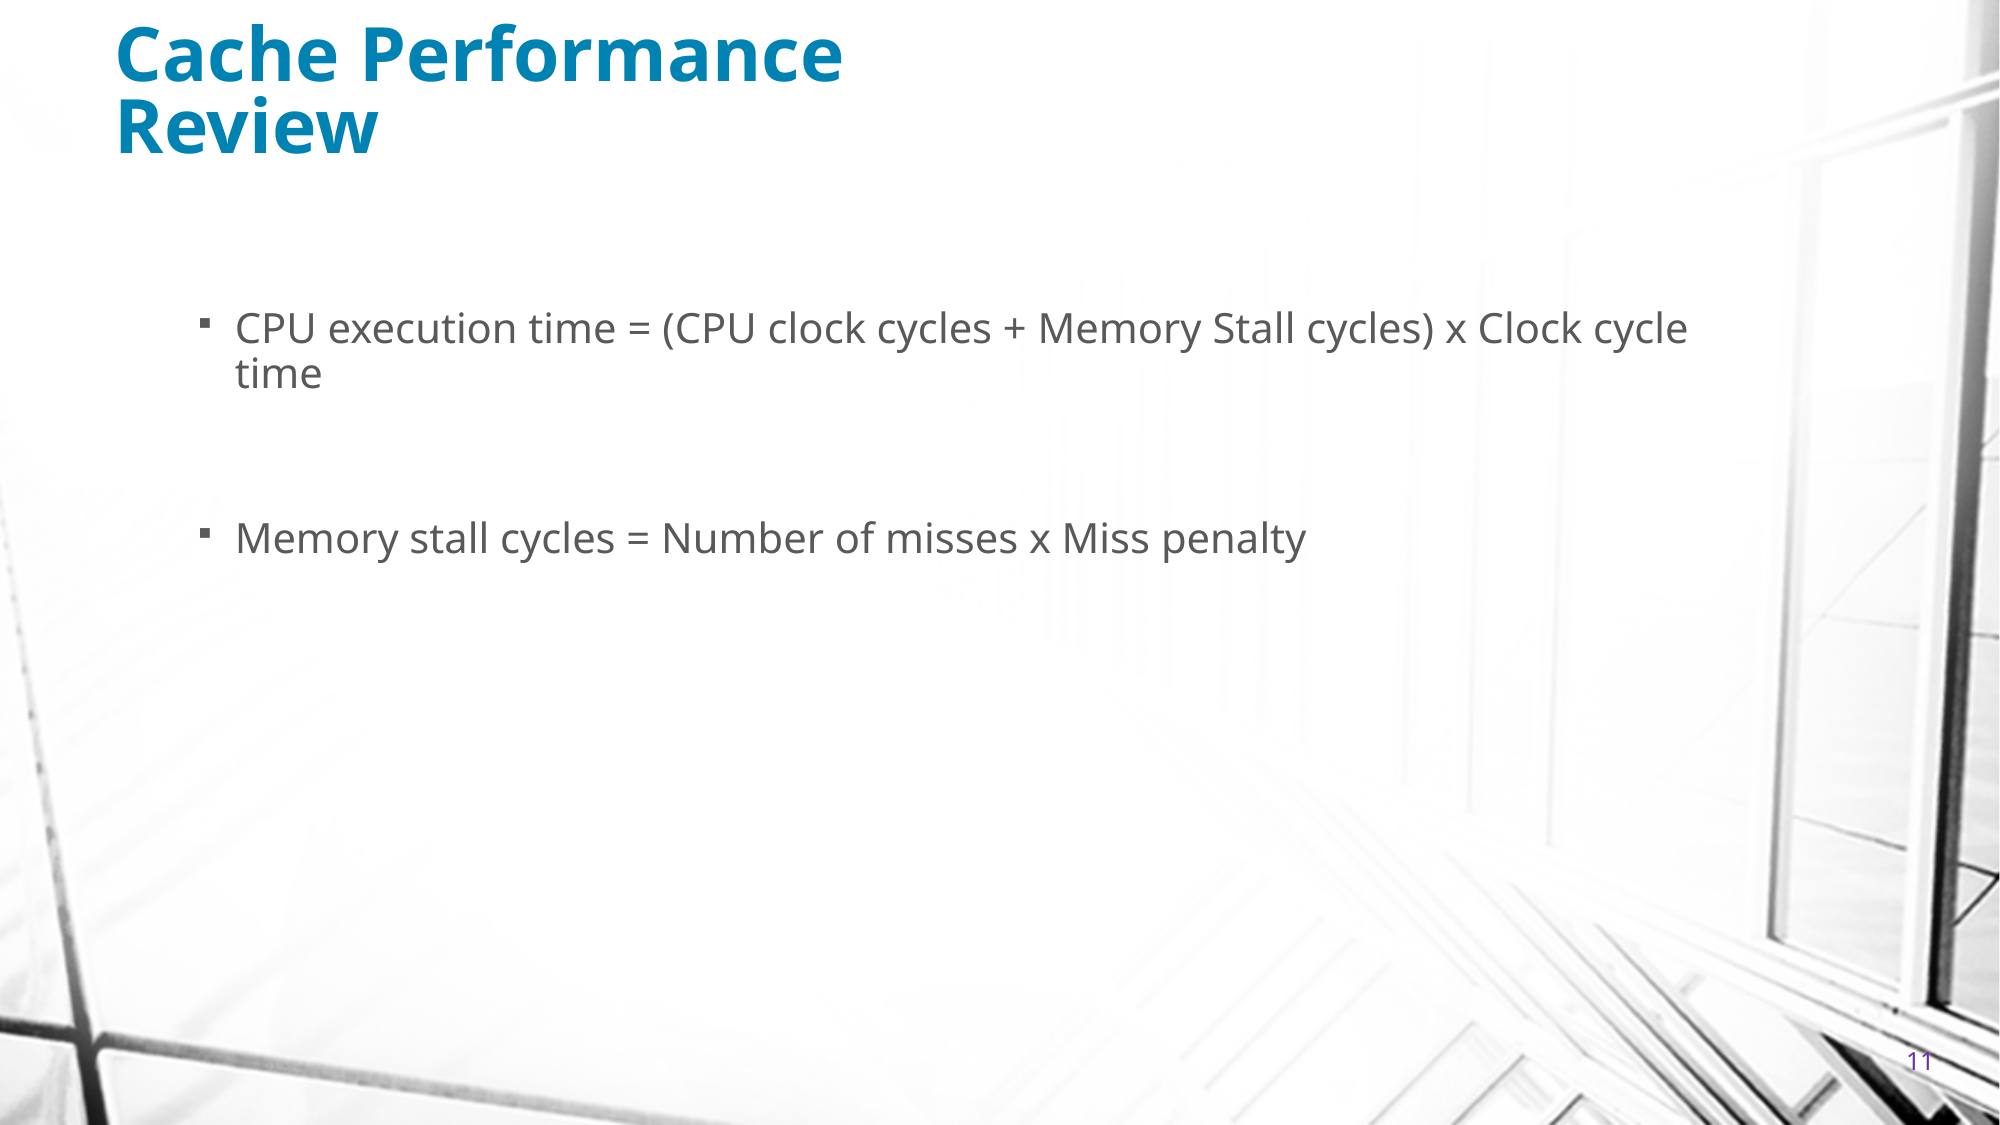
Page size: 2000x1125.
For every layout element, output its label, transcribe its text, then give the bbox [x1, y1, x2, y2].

picture [0, 0, 2000, 1125]
title Cache Performance Review [99, 50, 1138, 175]
list CPU execution time = (CPU clock cycles + Memory Stall cycles) x Clock cycle time Memory stall cycles = Number of misses x Miss penalty [174, 299, 1800, 988]
